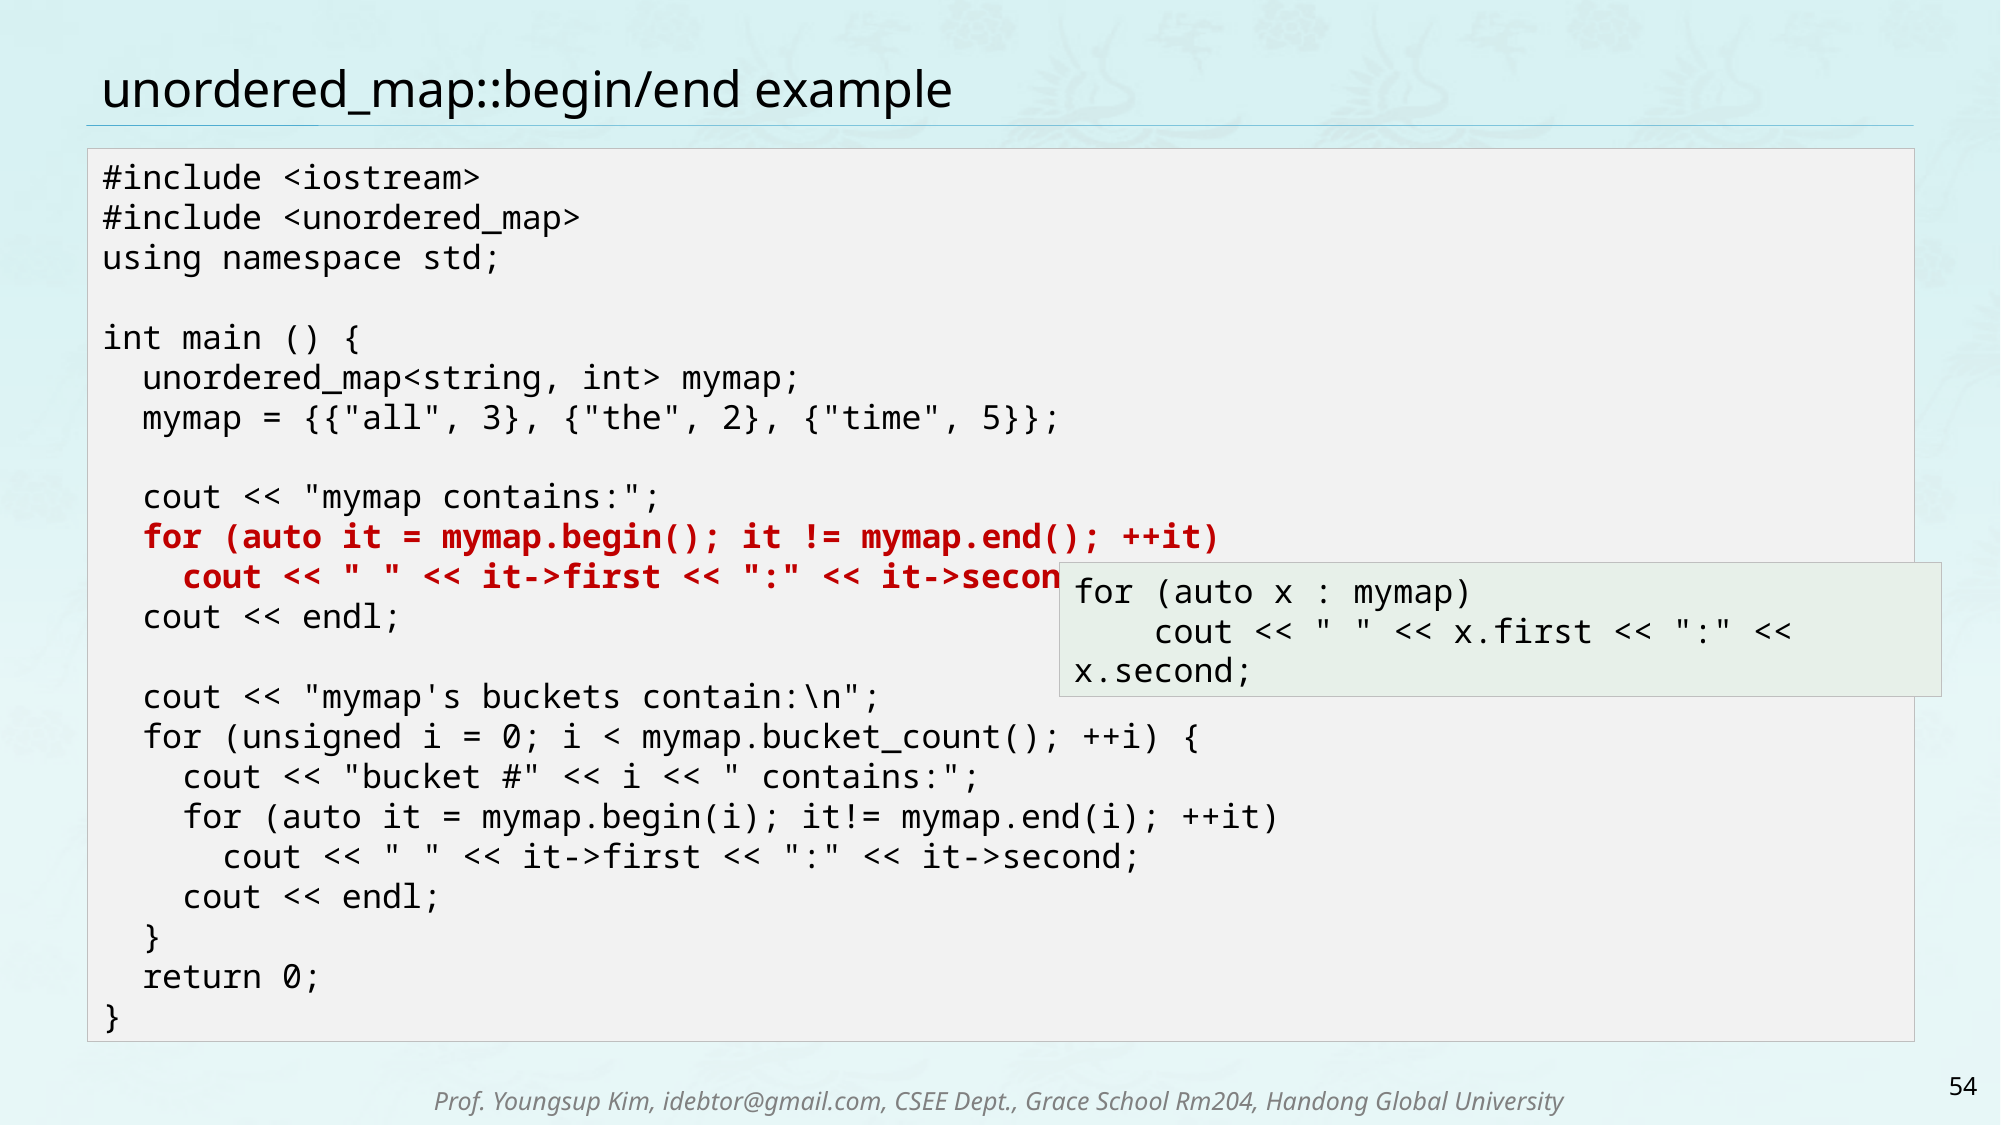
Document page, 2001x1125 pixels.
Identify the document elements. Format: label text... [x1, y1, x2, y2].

slide_number 54 [1816, 1057, 1993, 1118]
text_box #include <iostream> #include <unordered_map> using namespace std; int main () { unordered_map<string, int> mymap; mymap = {{"all", 3}, {"the", 2}, {"time", 5}}; cout << "mymap contains:"; for (auto it = mymap.begin(); it != mymap.end(); ++it) cout << " " << it->first << ":" << it->second; cout << endl; cout << "mymap's buckets contain:\n"; for (unsigned i = 0; i < mymap.bucket_count(); ++i) { cout << "bucket #" << i << " contains:"; for (auto it = mymap.begin(i); it!= mymap.end(i); ++it) cout << " " << it->first << ":" << it->second; cout << endl; } return 0; } [87, 148, 1915, 1042]
text_box for (auto x : mymap) cout << " " << x.first << ":" << x.second; [1059, 562, 1942, 697]
list [86, 135, 1914, 1058]
title unordered_map::begin/end example [86, 50, 1914, 126]
